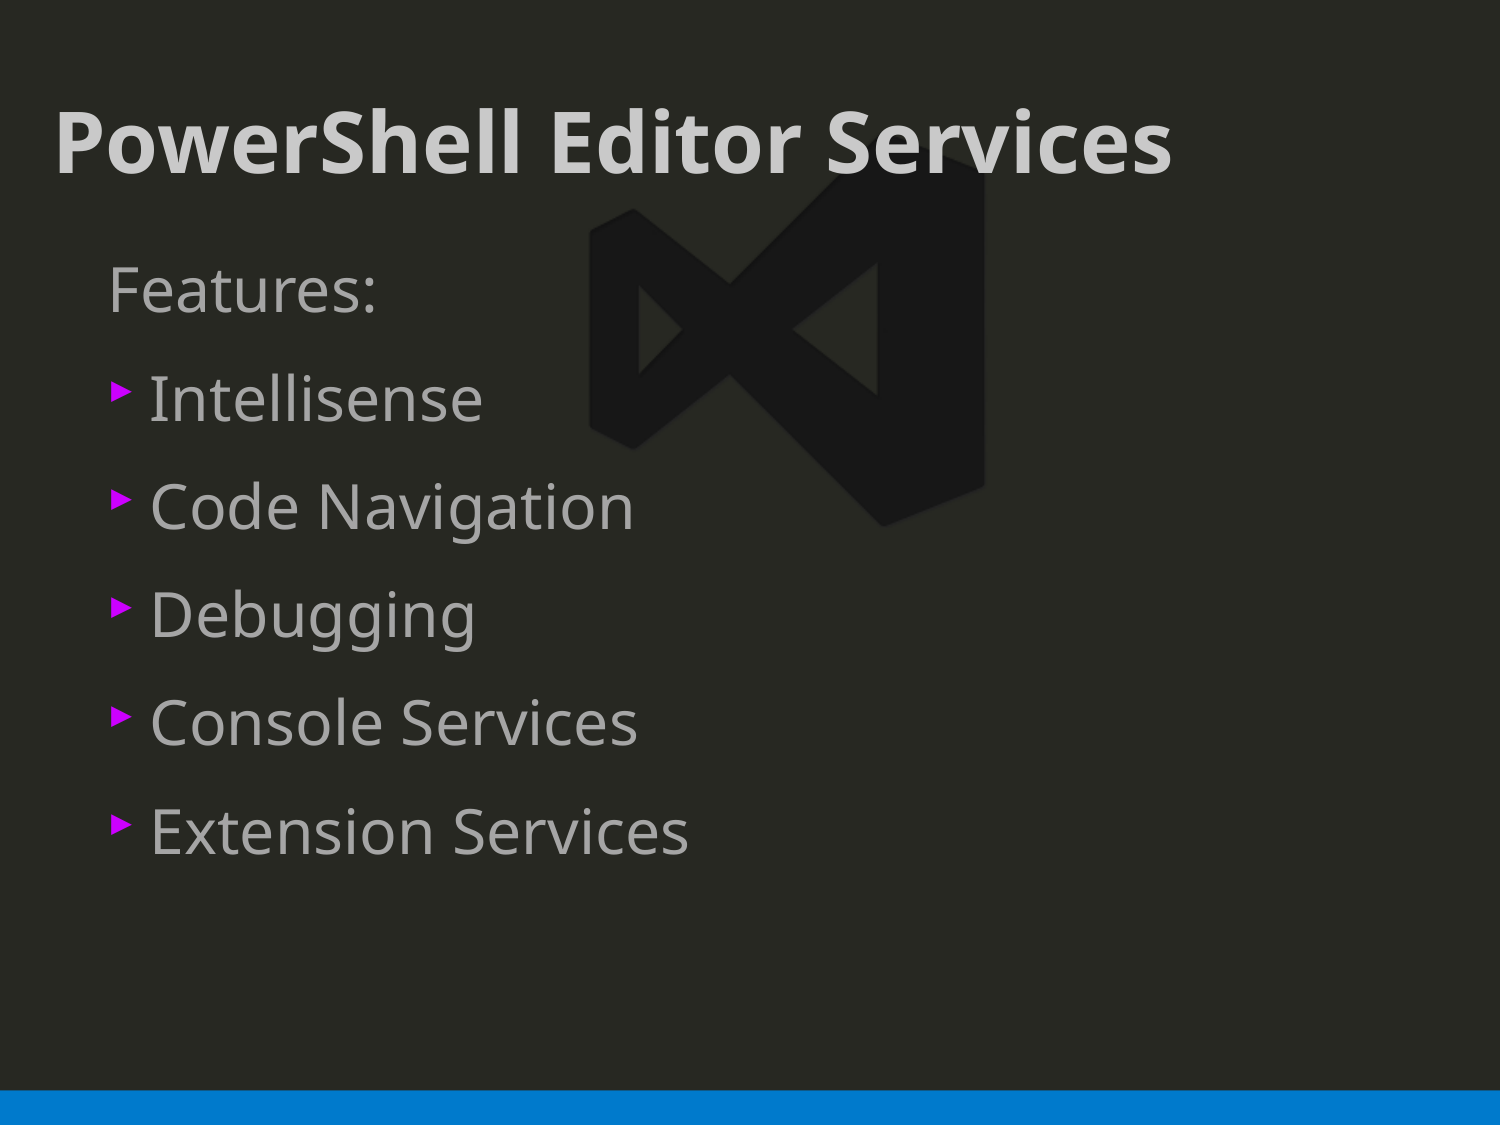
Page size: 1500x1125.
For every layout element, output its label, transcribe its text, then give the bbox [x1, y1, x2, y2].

list Features: Intellisense Code Navigation Debugging Console Services Extension Services [75, 243, 1425, 986]
title PowerShell Editor Services [37, 45, 1463, 233]
picture [0, 0, 1500, 1125]
